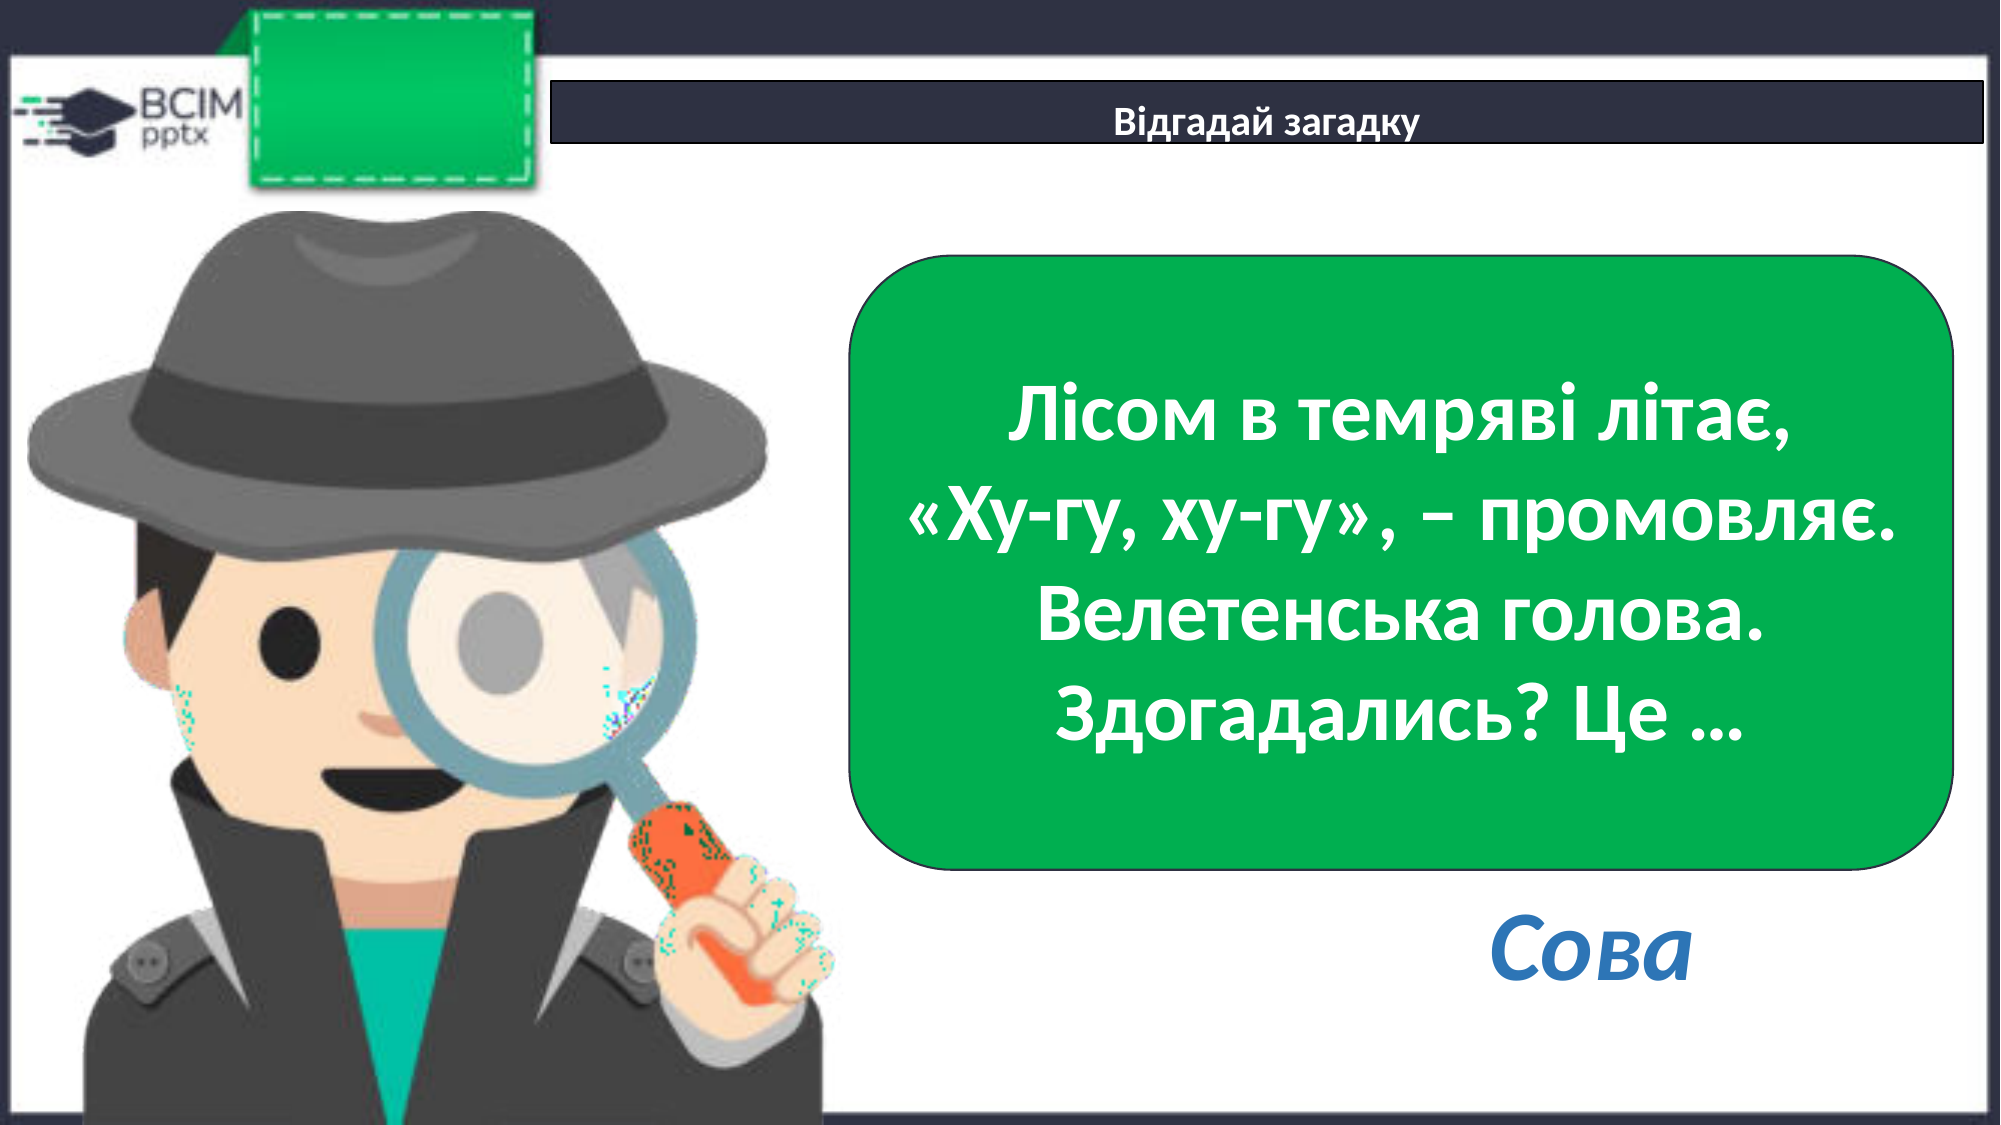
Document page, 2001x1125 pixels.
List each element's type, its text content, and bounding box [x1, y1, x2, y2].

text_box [946, 254, 1955, 872]
text_box «Ху-гу, ху-гу», – промовляє. Велетенська голова. Здогадались? Це … Сова [946, 880, 1905, 1000]
text_box Відгадай загадку [550, 81, 1984, 144]
picture [0, 0, 2000, 1125]
